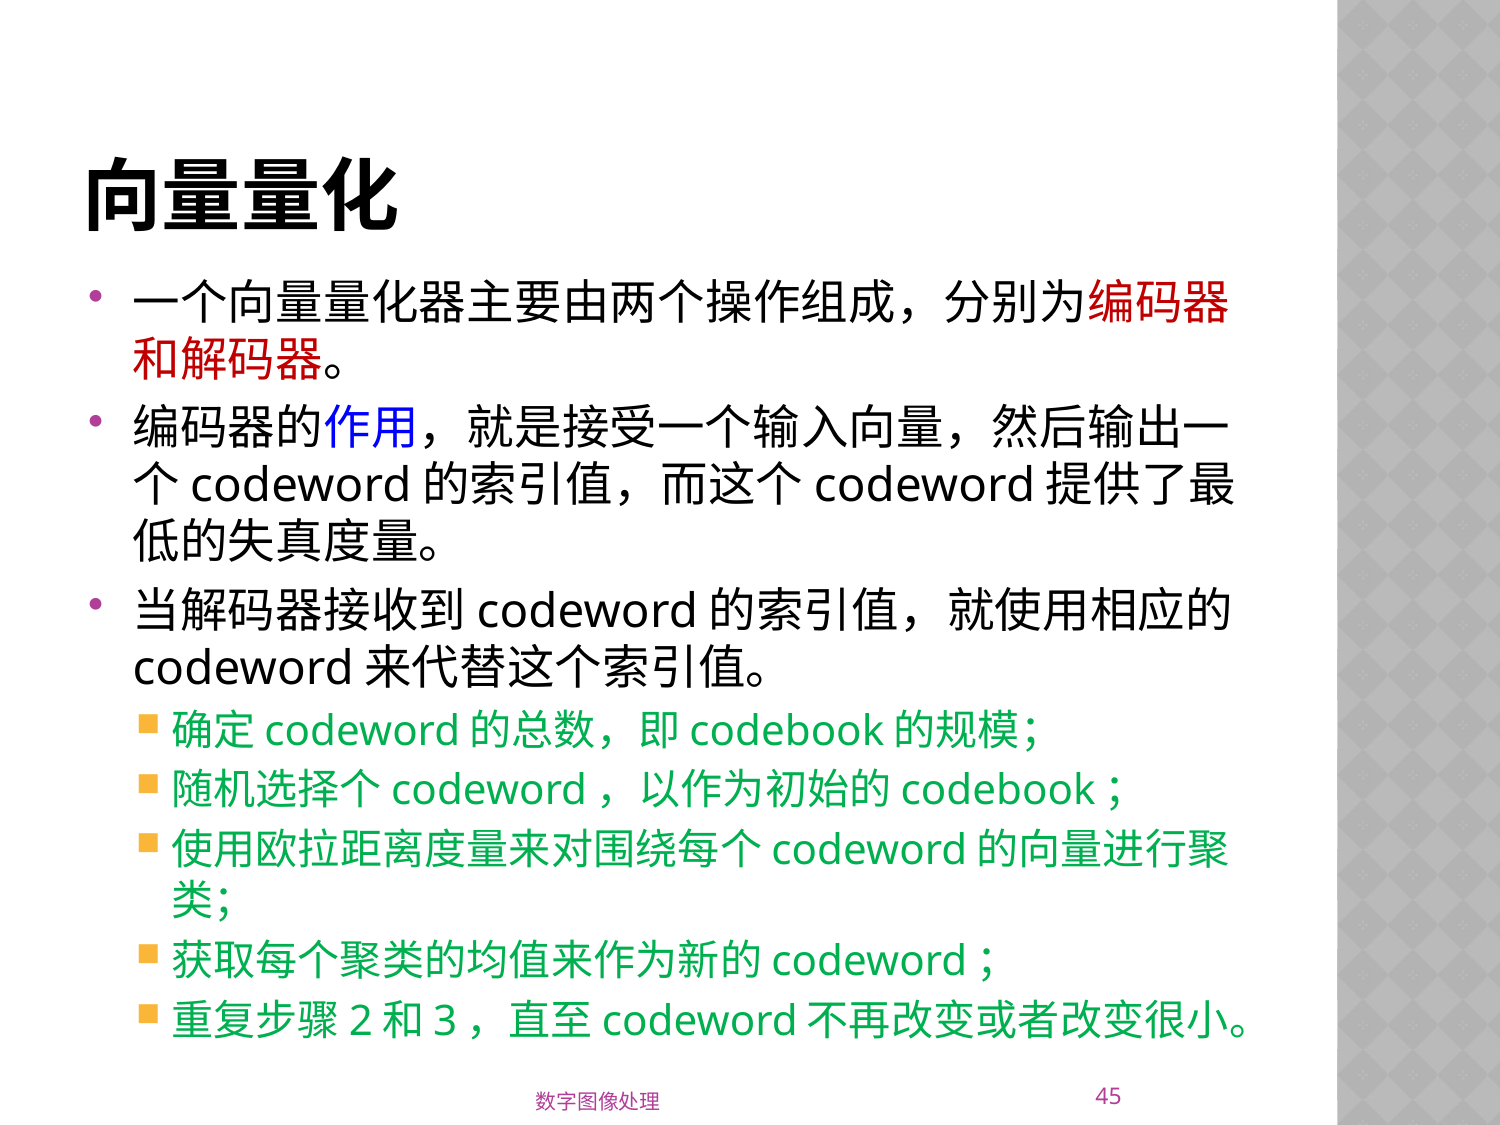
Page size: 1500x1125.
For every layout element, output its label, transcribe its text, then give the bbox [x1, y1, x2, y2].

footer 数字图像处理 [75, 1075, 675, 1114]
title 向量量化 [75, 52, 1263, 240]
slide_number 45 [1025, 1075, 1122, 1113]
